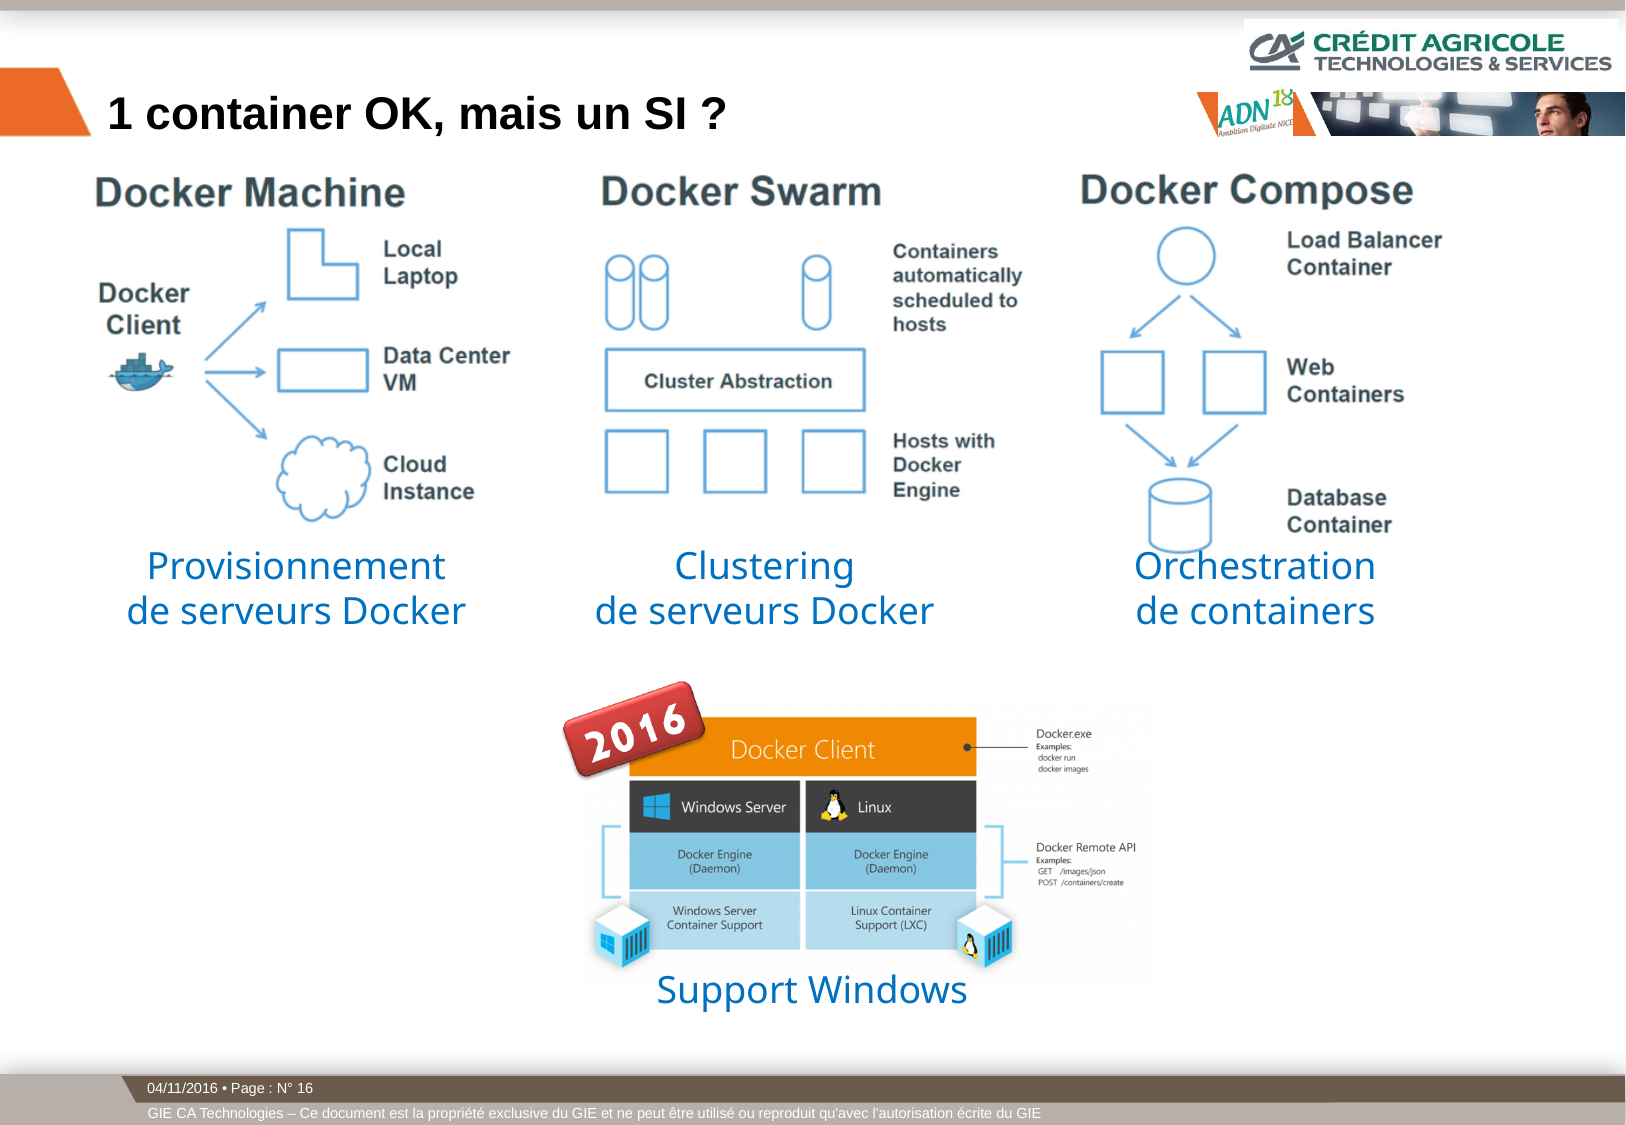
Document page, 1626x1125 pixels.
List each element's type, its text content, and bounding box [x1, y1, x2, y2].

text_box Clustering de serveurs Docker [579, 545, 950, 640]
picture [1244, 19, 1619, 85]
picture [32, 139, 1547, 560]
text_box Support Windows [641, 994, 984, 1019]
picture [0, 67, 93, 137]
picture [523, 641, 1156, 986]
text_box Provisionnement de serveurs Docker [111, 554, 482, 640]
title 1 container OK, mais un SI ? [107, 12, 1237, 140]
picture [1237, 89, 1626, 137]
text_box Orchestration de containers [1119, 568, 1392, 640]
